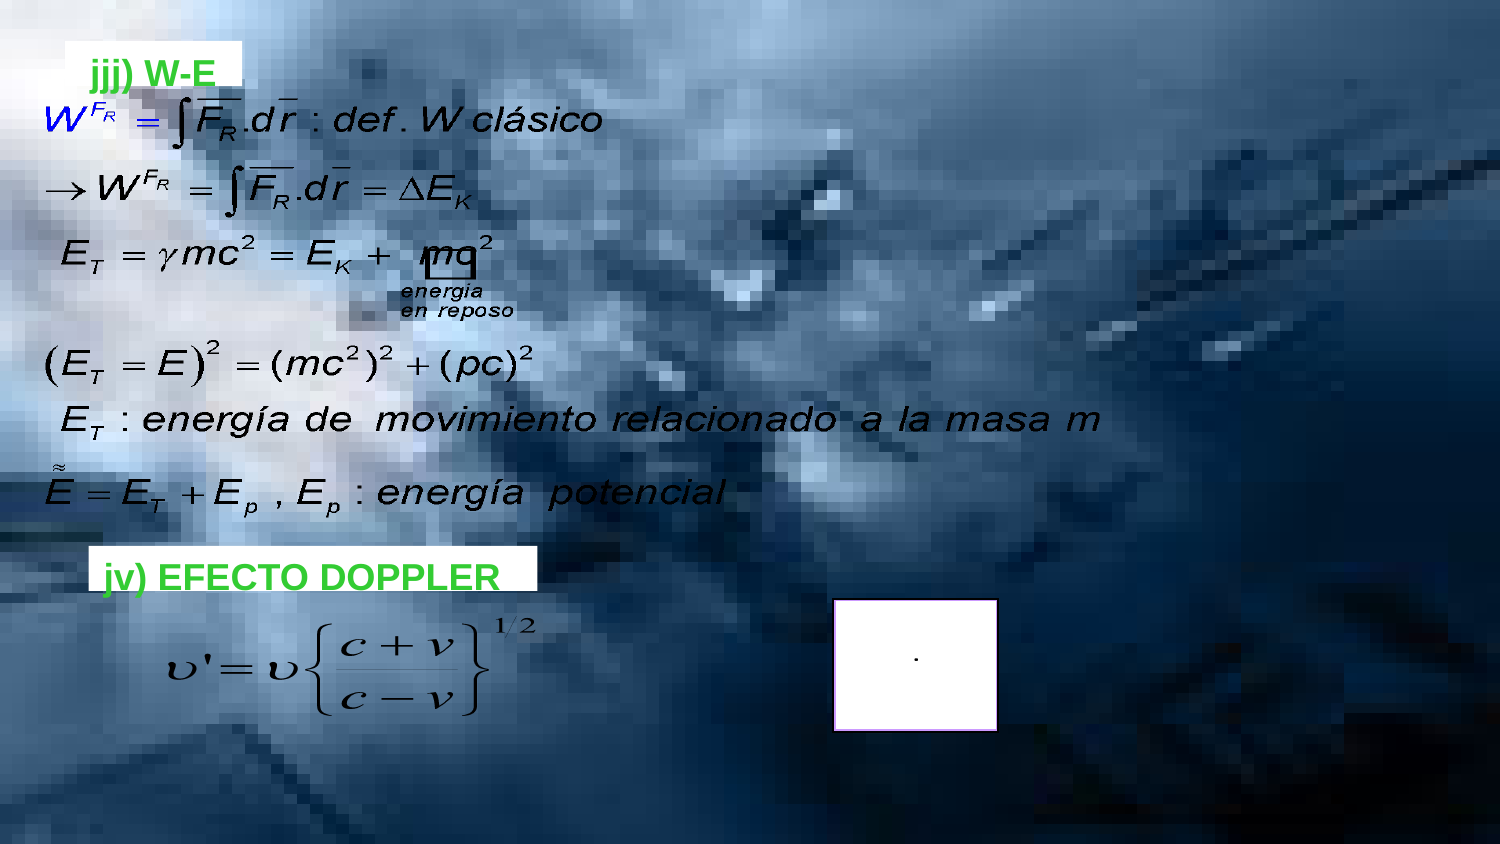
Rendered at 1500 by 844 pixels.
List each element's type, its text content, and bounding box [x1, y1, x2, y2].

picture [0, 0, 1500, 844]
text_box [832, 598, 999, 733]
text_box jjj) W-E [64, 40, 243, 87]
text_box jv) EFECTO DOPPLER [88, 545, 538, 591]
